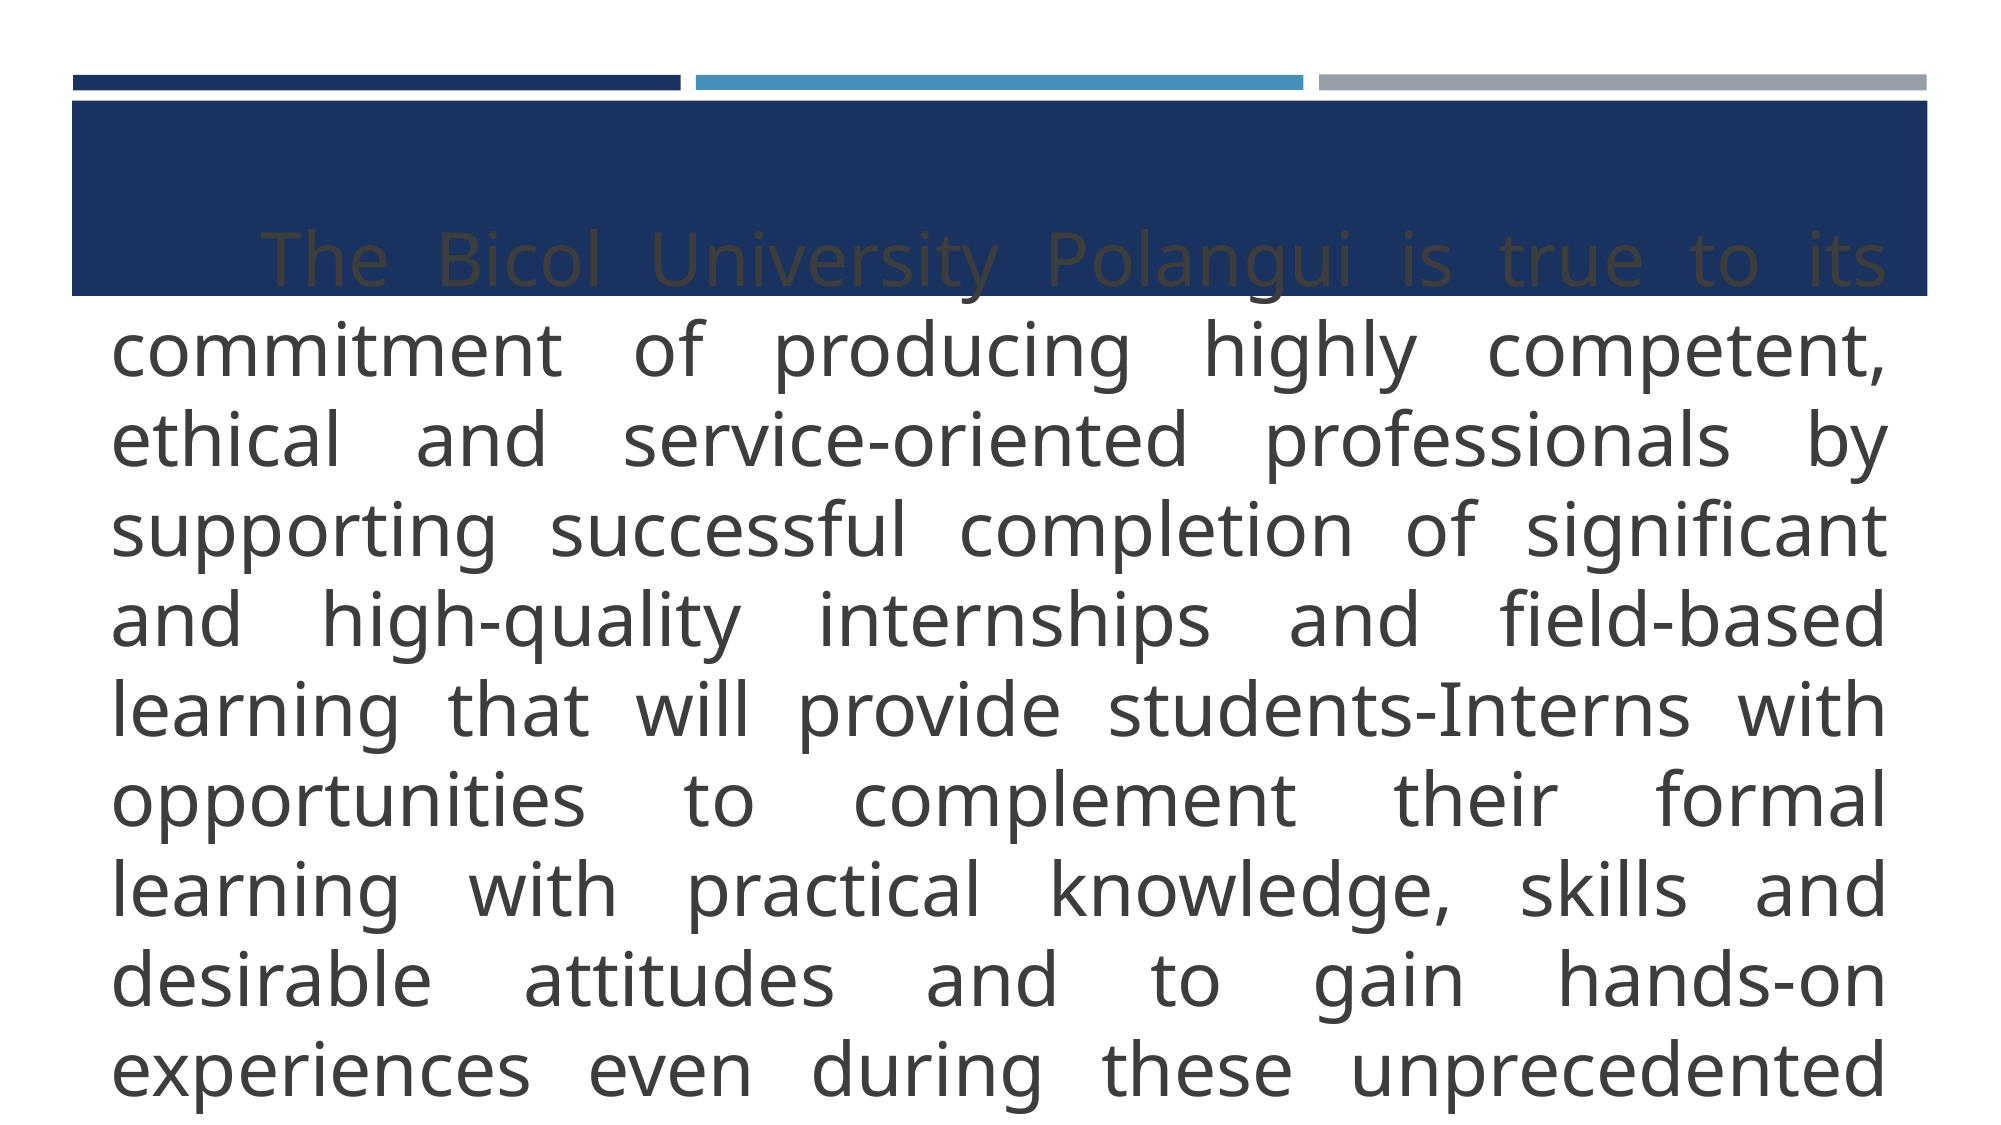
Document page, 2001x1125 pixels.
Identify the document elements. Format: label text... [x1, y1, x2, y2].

list The Bicol University Polangui is true to its commitment of producing highly competent, ethical and service-oriented professionals by supporting successful completion of significant and high-quality internships and field-based learning that will provide students-Interns with opportunities to complement their formal learning with practical knowledge, skills and desirable attitudes and to gain hands-on experiences even during these unprecedented times [95, 339, 1905, 1073]
